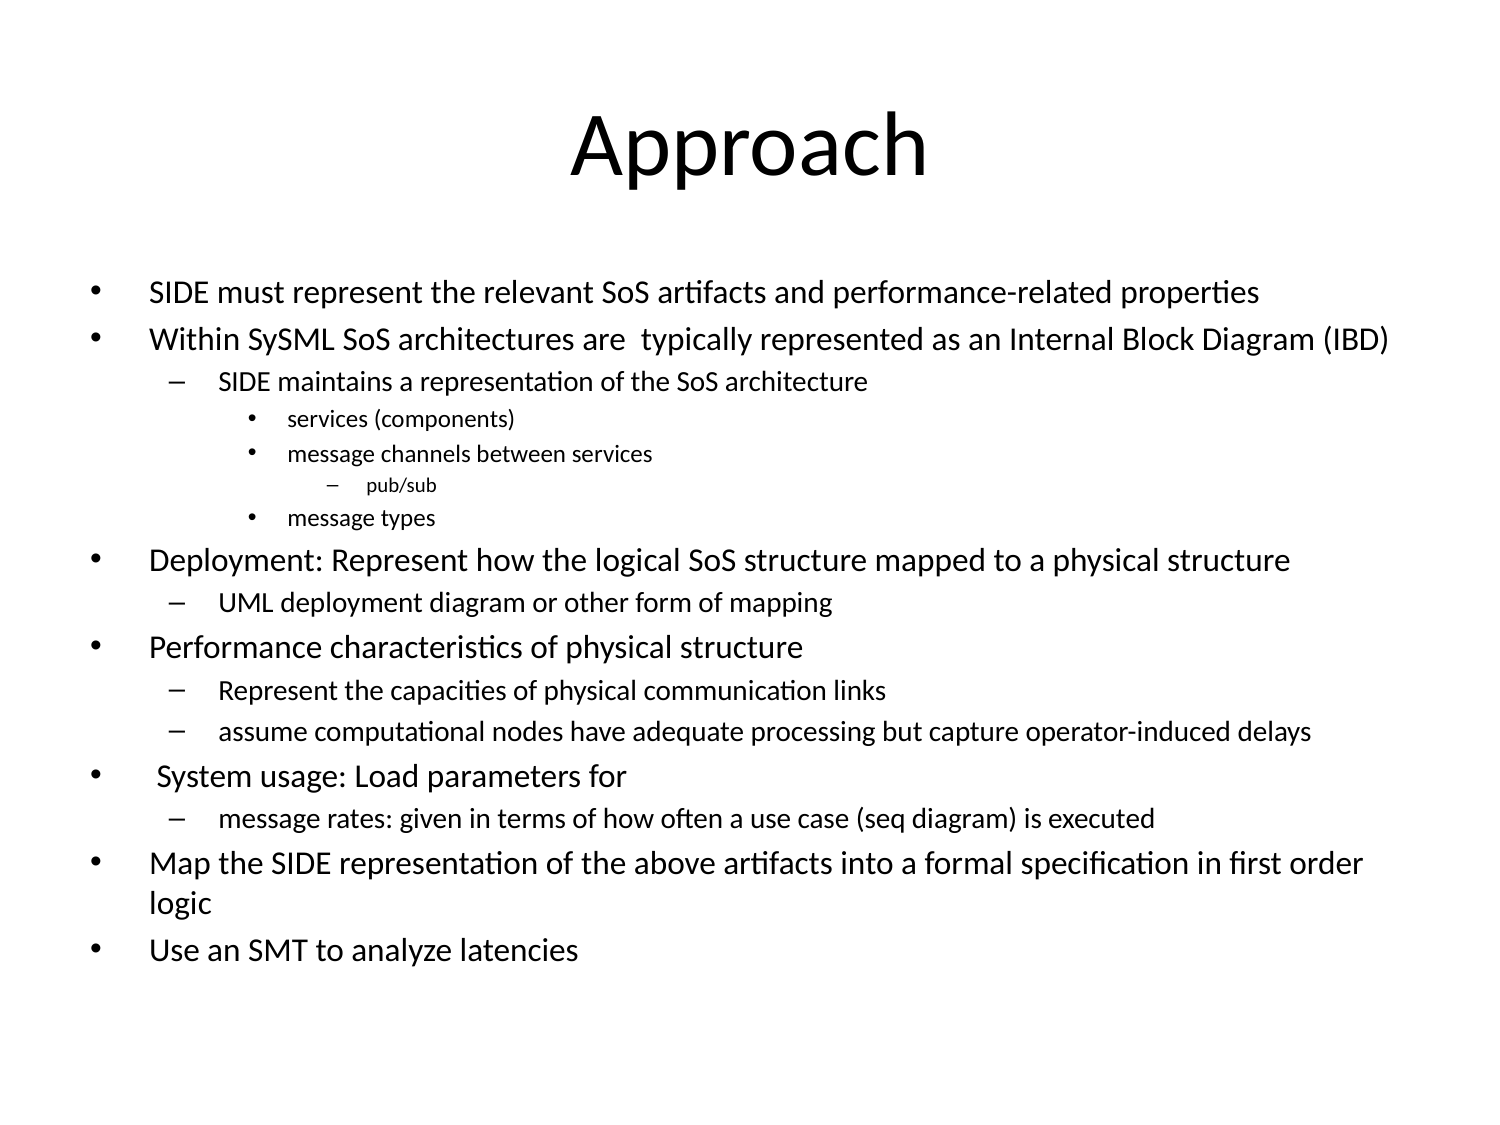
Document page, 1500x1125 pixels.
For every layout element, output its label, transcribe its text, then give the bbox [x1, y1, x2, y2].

title Approach [75, 45, 1425, 233]
list SIDE must represent the relevant SoS artifacts and performance-related properties Within SySML SoS architectures are typically represented as an Internal Block Diagram (IBD) SIDE maintains a representation of the SoS architecture services (components) message channels between services pub/sub message types Deployment: Represent how the logical SoS structure mapped to a physical structure UML deployment diagram or other form of mapping Performance characteristics of physical structure Represent the capacities of physical communication links assume computational nodes have adequate processing but capture operator-induced delays System usage: Load parameters for message rates: given in terms of how often a use case (seq diagram) is executed Map the SIDE representation of the above artifacts into a formal specification in first order logic Use an SMT to analyze latencies [75, 262, 1425, 1005]
